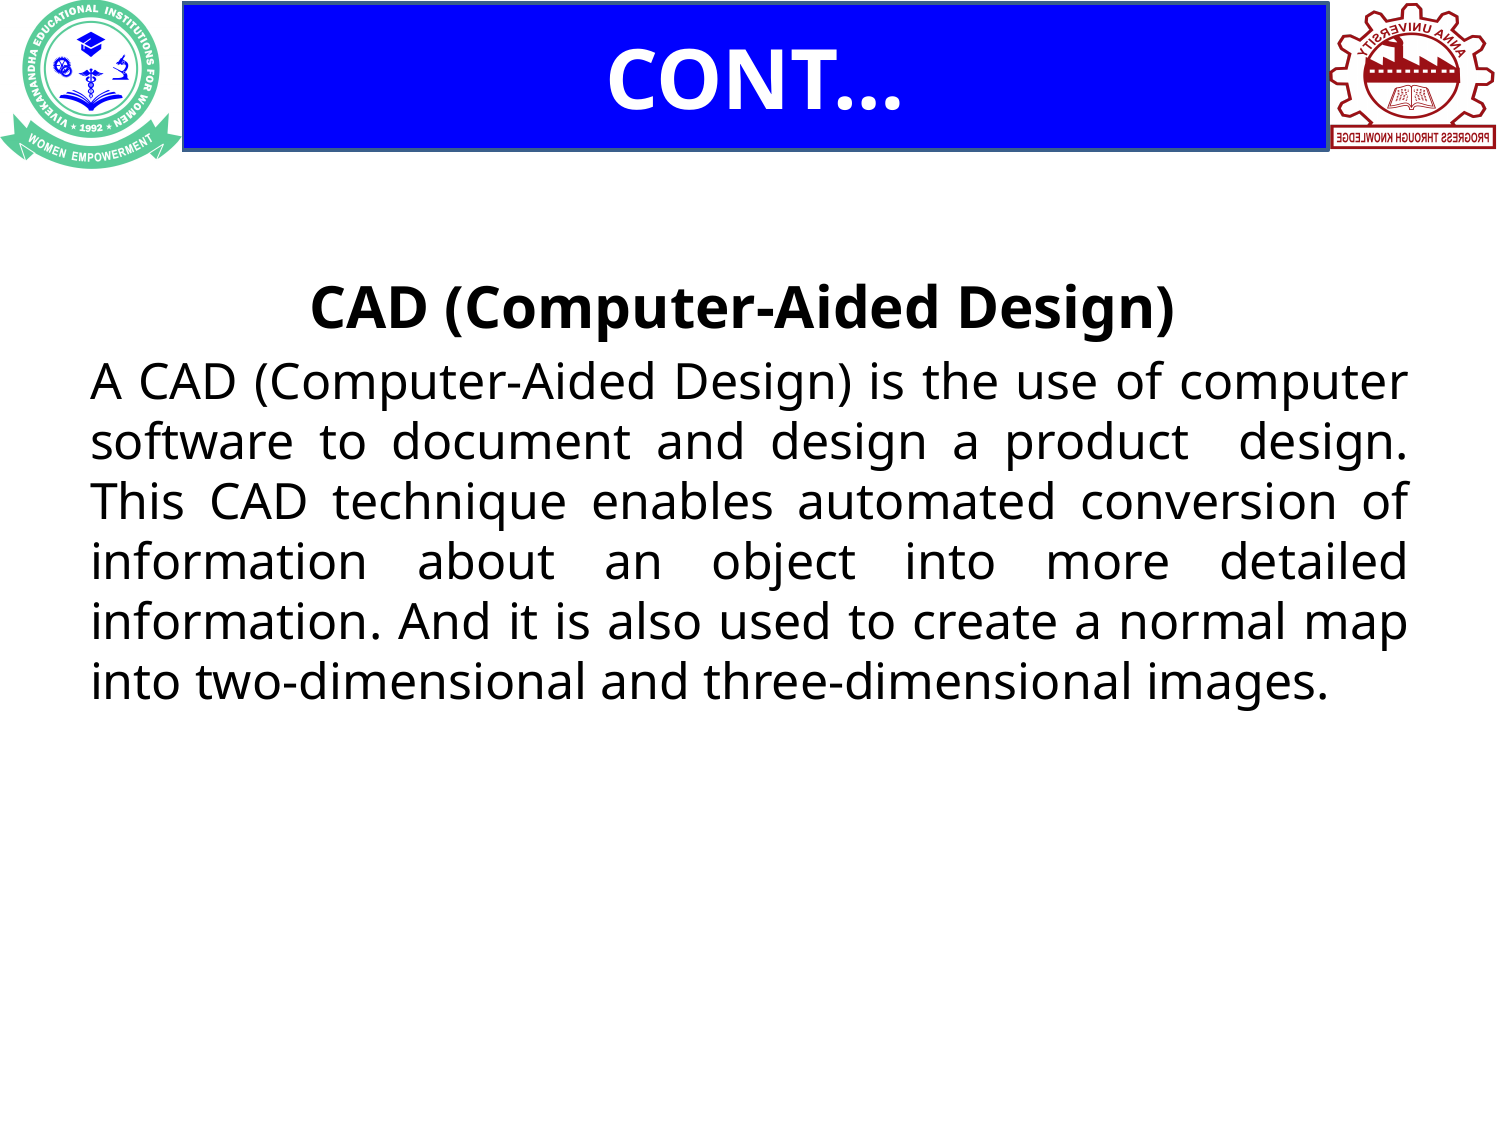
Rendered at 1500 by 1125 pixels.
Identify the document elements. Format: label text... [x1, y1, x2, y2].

picture [1328, 2, 1497, 151]
text_box CONT… [185, 1, 1329, 152]
picture [0, 0, 183, 169]
list CAD (Computer-Aided Design) A CAD (Computer-Aided Design) is the use of computer software to document and design a product design. This CAD technique enables automated conversion of information about an object into more detailed information. And it is also used to create a normal map into two-dimensional and three-dimensional images. [74, 262, 1426, 1006]
